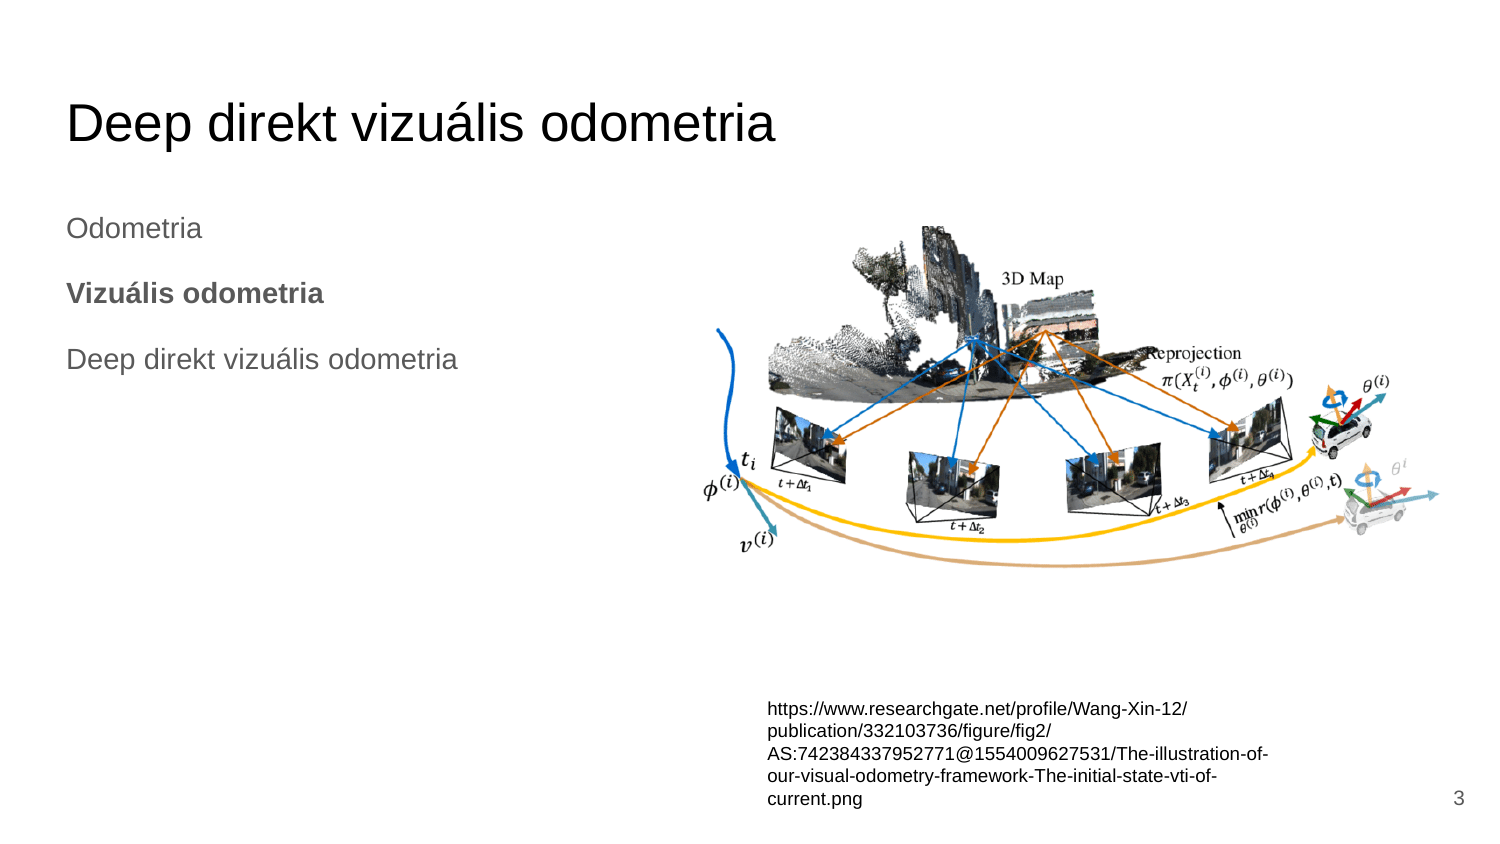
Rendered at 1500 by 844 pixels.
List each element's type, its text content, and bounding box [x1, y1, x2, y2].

picture [698, 226, 1442, 573]
list Odometria Vizuális odometria Deep direkt vizuális odometria [51, 189, 708, 750]
title Deep direkt vizuális odometria [51, 72, 1449, 167]
slide_number ‹#› [1389, 764, 1480, 830]
text_box https://www.researchgate.net/profile/Wang-Xin-12/publication/332103736/figure/fig2/AS:742384337952771@1554009627531/The-illustration-of-our-visual-odometry-framework-The-initial-state-vti-of-current.png [752, 681, 1294, 825]
